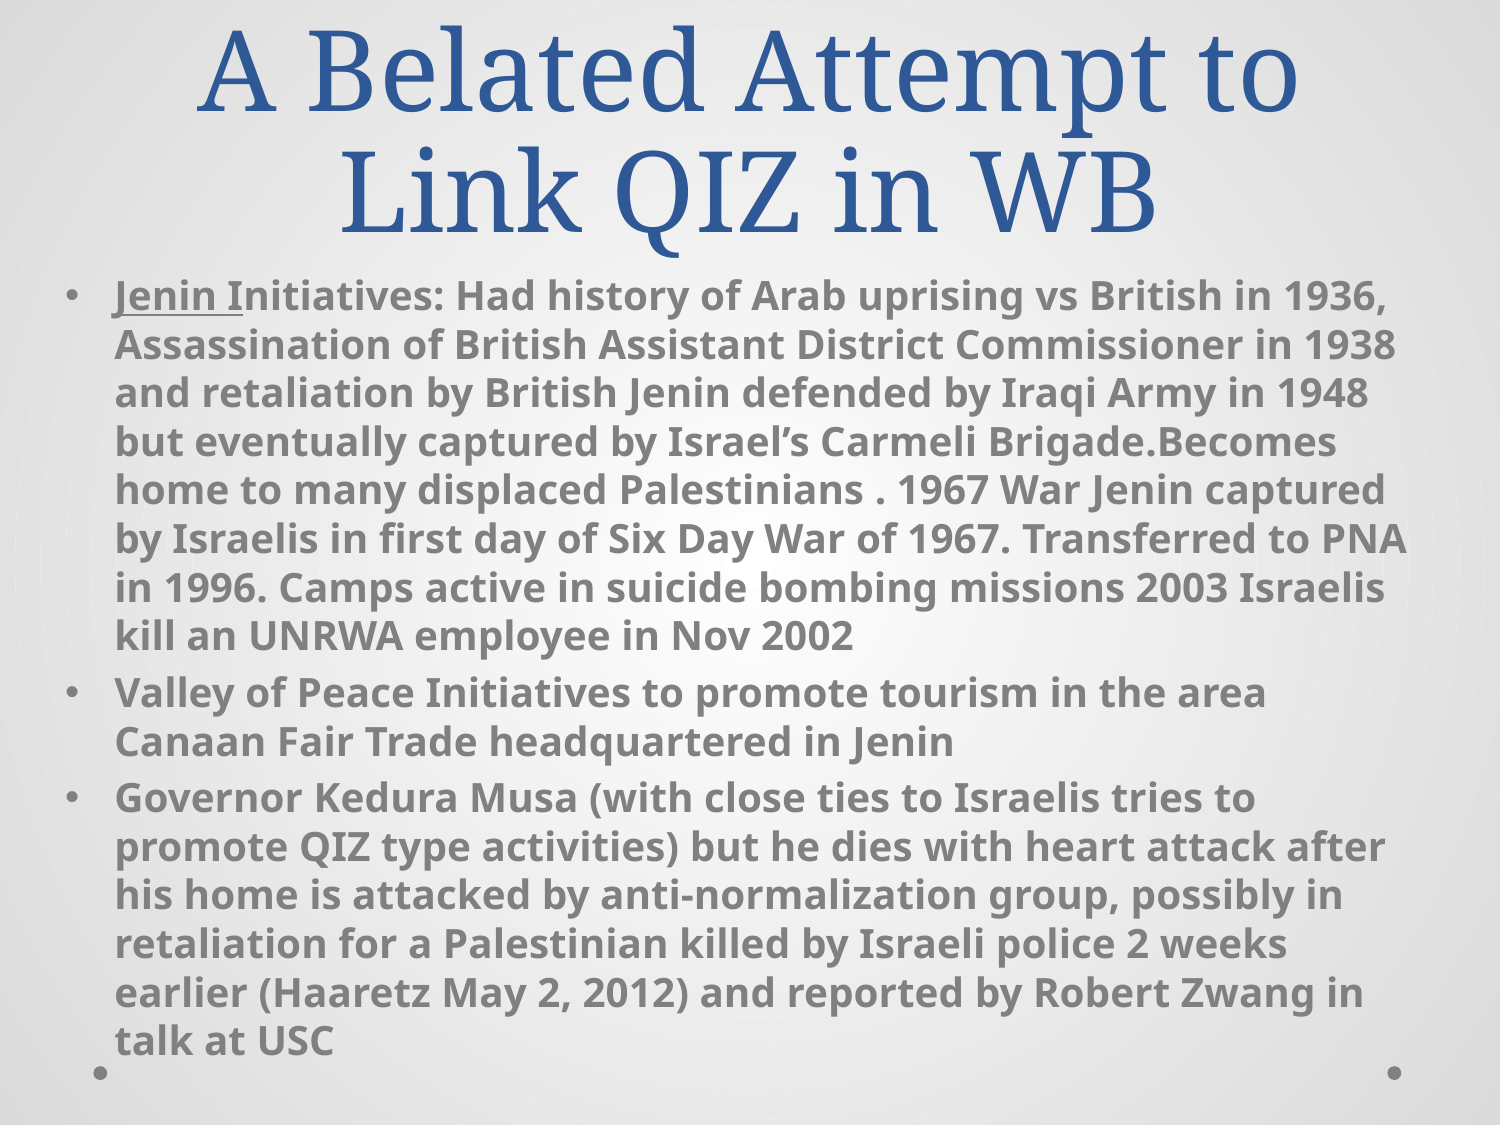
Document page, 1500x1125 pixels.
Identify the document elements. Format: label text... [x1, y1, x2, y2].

title A Belated Attempt to Link QIZ in WB [75, 0, 1425, 262]
list Jenin Initiatives: Had history of Arab uprising vs British in 1936, Assassination of British Assistant District Commissioner in 1938 and retaliation by British Jenin defended by Iraqi Army in 1948 but eventually captured by Israel’s Carmeli Brigade.Becomes home to many displaced Palestinians . 1967 War Jenin captured by Israelis in first day of Six Day War of 1967. Transferred to PNA in 1996. Camps active in suicide bombing missions 2003 Israelis kill an UNRWA employee in Nov 2002 Valley of Peace Initiatives to promote tourism in the area Canaan Fair Trade headquartered in Jenin Governor Kedura Musa (with close ties to Israelis tries to promote QIZ type activities) but he dies with heart attack after his home is attacked by anti-normalization group, possibly in retaliation for a Palestinian killed by Israeli police 2 weeks earlier (Haaretz May 2, 2012) and reported by Robert Zwang in talk at USC [50, 262, 1425, 1100]
